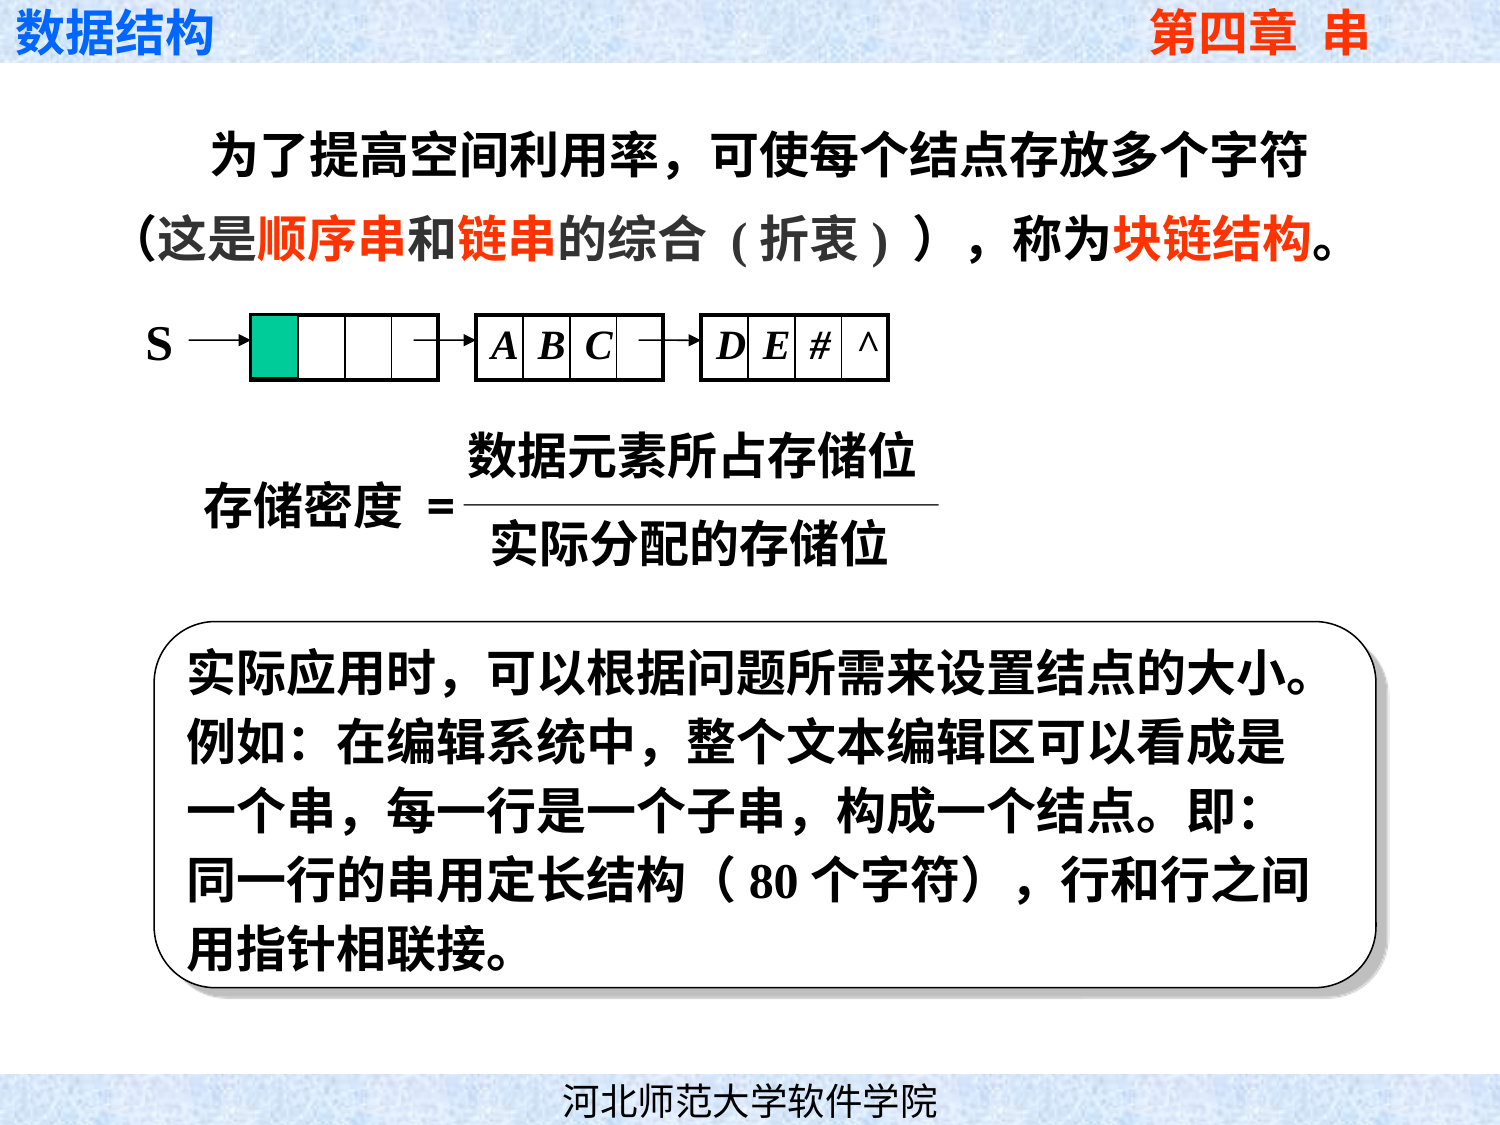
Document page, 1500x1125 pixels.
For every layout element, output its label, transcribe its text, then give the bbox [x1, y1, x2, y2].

table_header # [796, 317, 841, 378]
table_header [346, 317, 391, 378]
text_box [638, 334, 701, 347]
text_box 实际分配的存储位 [474, 504, 905, 580]
table_header [299, 317, 344, 378]
table_header [392, 317, 436, 378]
table_header E [749, 317, 794, 378]
table_header B [524, 317, 569, 378]
table_header C [571, 317, 616, 378]
text_box [250, 315, 298, 378]
text_box 实际应用时，可以根据问题所需来设置结点的大小。 例如：在编辑系统中，整个文本编辑区可以看成是 一个串，每一行是一个子串，构成一个结点。即： 同一行的串用定长结构（80个字符），行和行之间 用指针相联接。 [154, 621, 1376, 988]
table_header [617, 317, 661, 378]
text_box S [130, 302, 201, 378]
text_box 为了提高空间利用率，可使每个结点存放多个字符 （这是顺序串和链串的综合 (折衷) ），称为块链结构。 [92, 92, 1389, 275]
text_box [188, 333, 251, 347]
table_header D [703, 317, 747, 378]
text_box [413, 333, 476, 347]
text_box 存储密度 = [188, 467, 483, 543]
text_box 数据元素所占存储位 [452, 417, 933, 493]
table_header A [478, 317, 522, 378]
picture [0, 1074, 1500, 1125]
picture [0, 0, 1500, 63]
table_header ^ [842, 317, 886, 378]
